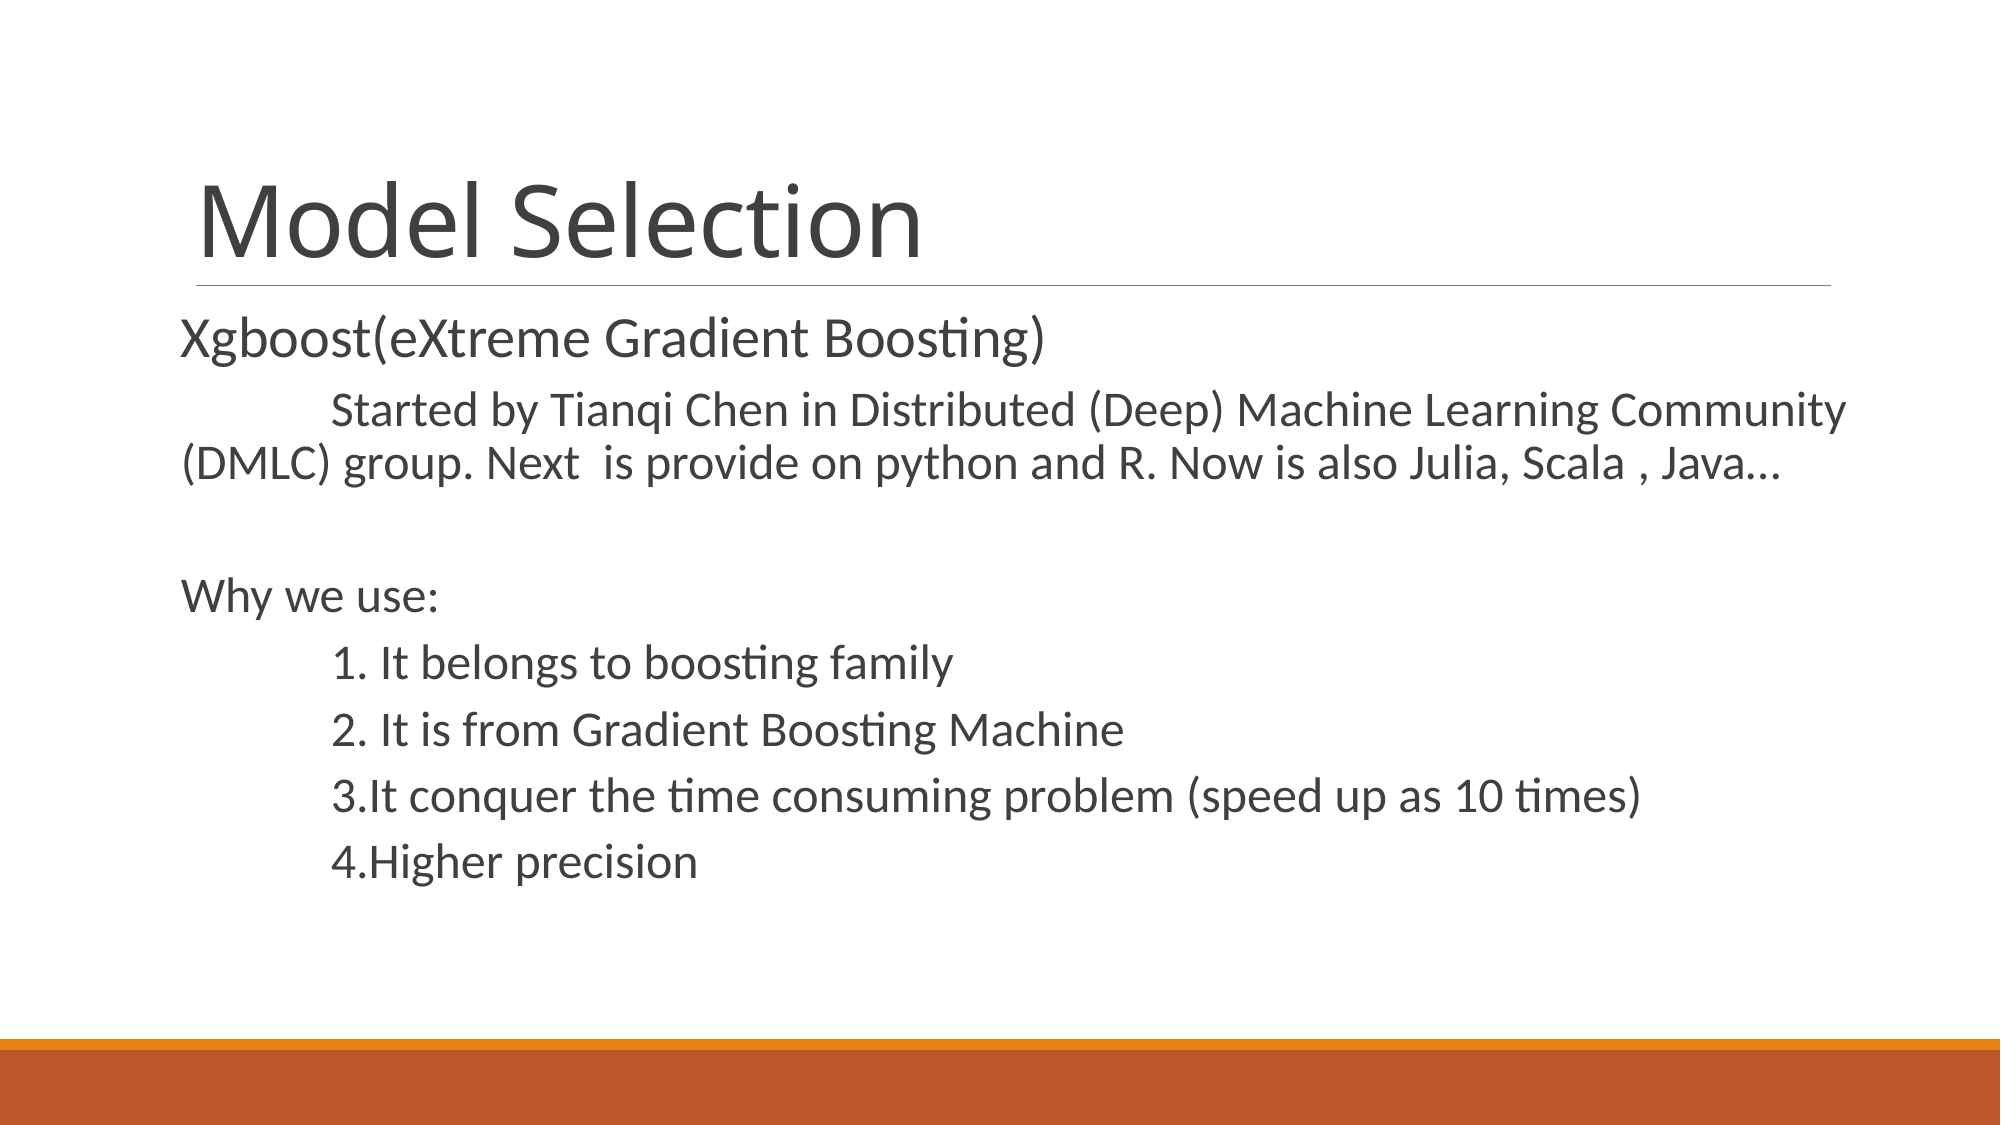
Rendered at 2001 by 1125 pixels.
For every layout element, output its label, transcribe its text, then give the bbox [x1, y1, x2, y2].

title Model Selection [180, 47, 1830, 285]
list Xgboost(eXtreme Gradient Boosting) Started by Tianqi Chen in Distributed (Deep) Machine Learning Community (DMLC) group. Next is provide on python and R. Now is also Julia, Scala , Java… Why we use: 1. It belongs to boosting family 2. It is from Gradient Boosting Machine 3.It conquer the time consuming problem (speed up as 10 times) 4.Higher precision [105, 299, 1863, 1014]
